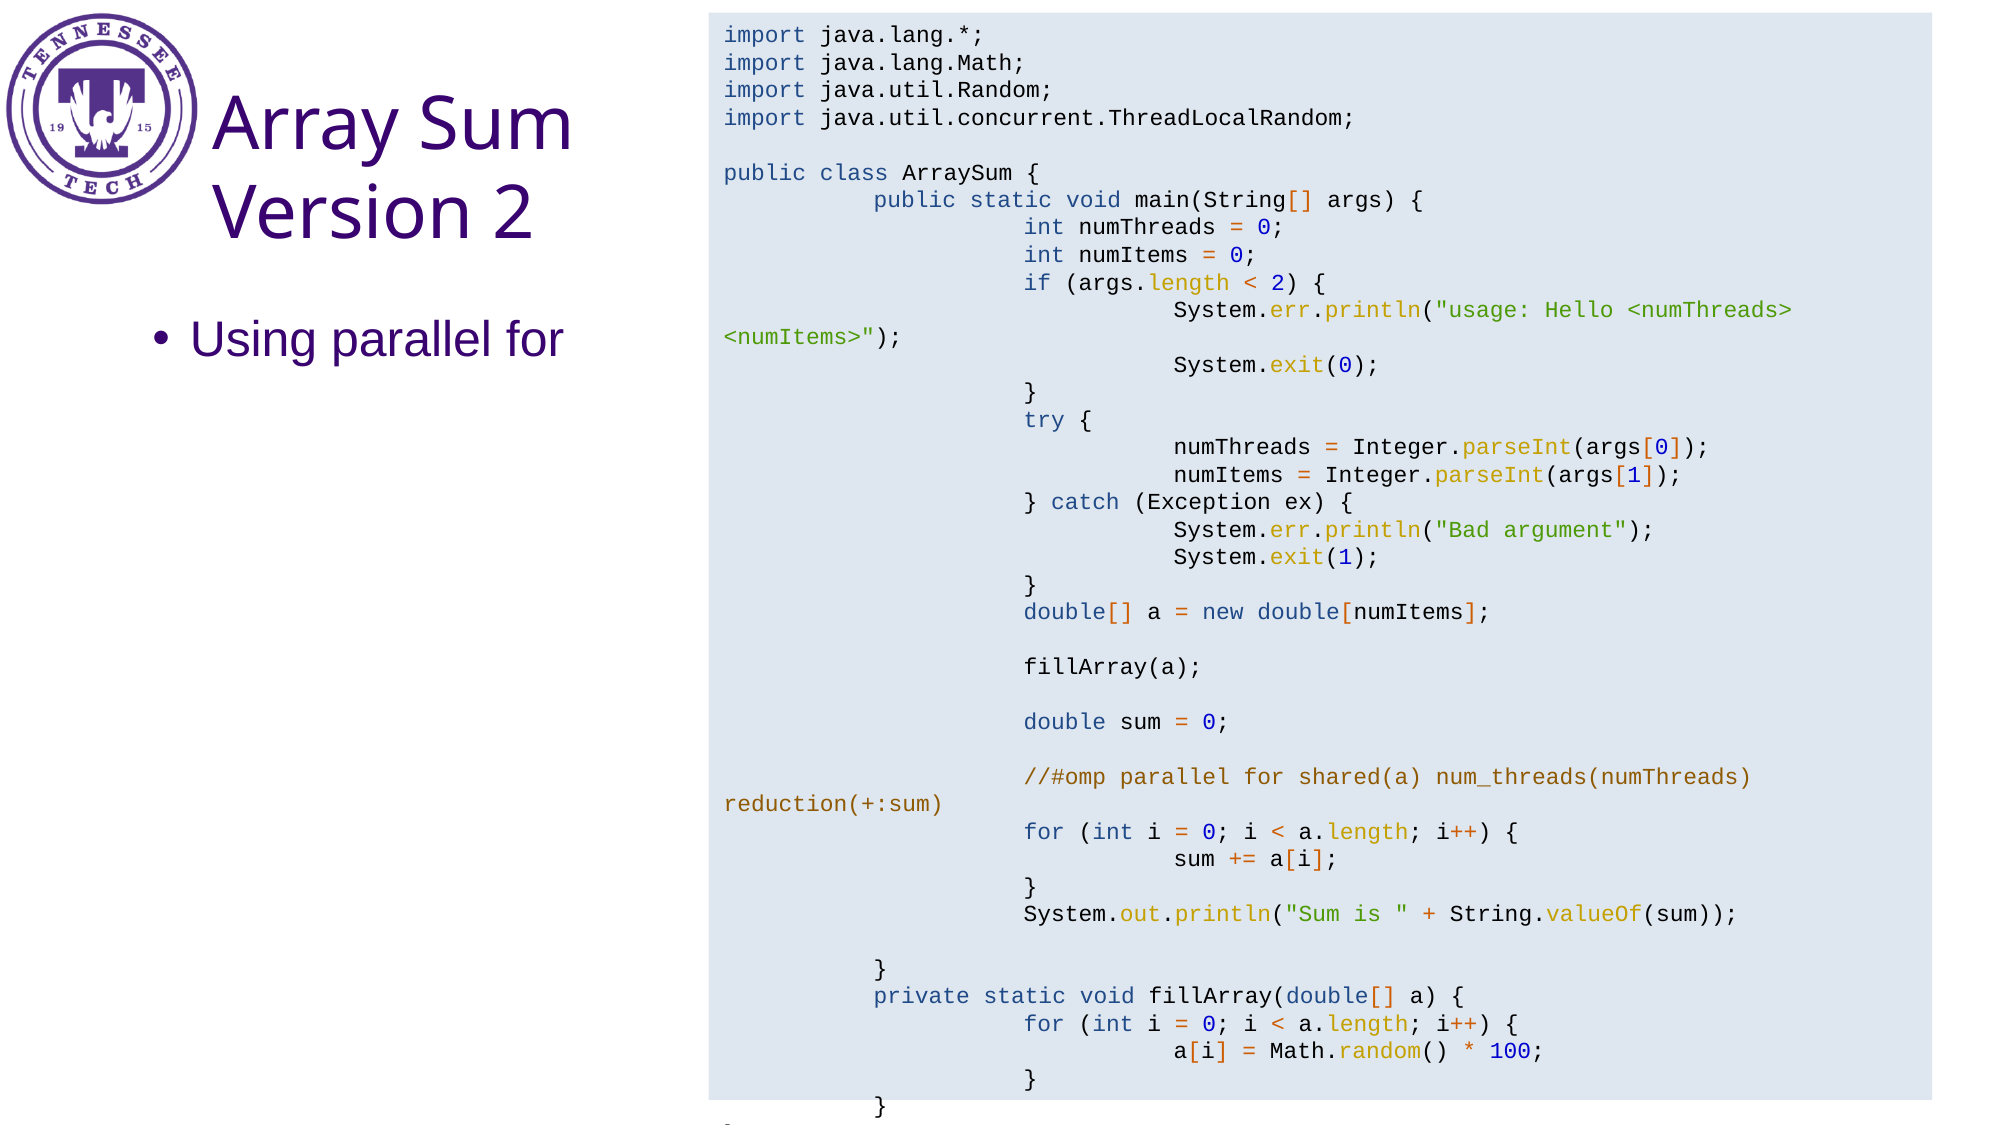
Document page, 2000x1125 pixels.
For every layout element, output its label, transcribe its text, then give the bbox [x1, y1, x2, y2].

text_box import java.lang.*; import java.lang.Math; import java.util.Random; import java.util.concurrent.ThreadLocalRandom; public class ArraySum { public static void main(String[] args) { int numThreads = 0; int numItems = 0; if (args.length < 2) { System.err.println("usage: Hello <numThreads> <numItems>"); System.exit(0); } try { numThreads = Integer.parseInt(args[0]); numItems = Integer.parseInt(args[1]); } catch (Exception ex) { System.err.println("Bad argument"); System.exit(1); } double[] a = new double[numItems]; fillArray(a); double sum = 0; //#omp parallel for shared(a) num_threads(numThreads) reduction(+:sum) for (int i = 0; i < a.length; i++) { sum += a[i]; } System.out.println("Sum is " + String.valueOf(sum)); } private static void fillArray(double[] a) { for (int i = 0; i < a.length; i++) { a[i] = Math.random() * 100; } } } [708, 12, 1933, 1100]
text_box Array Sum Version 2 [197, 55, 708, 274]
text_box Using parallel for [137, 299, 708, 1014]
picture [5, 12, 198, 205]
